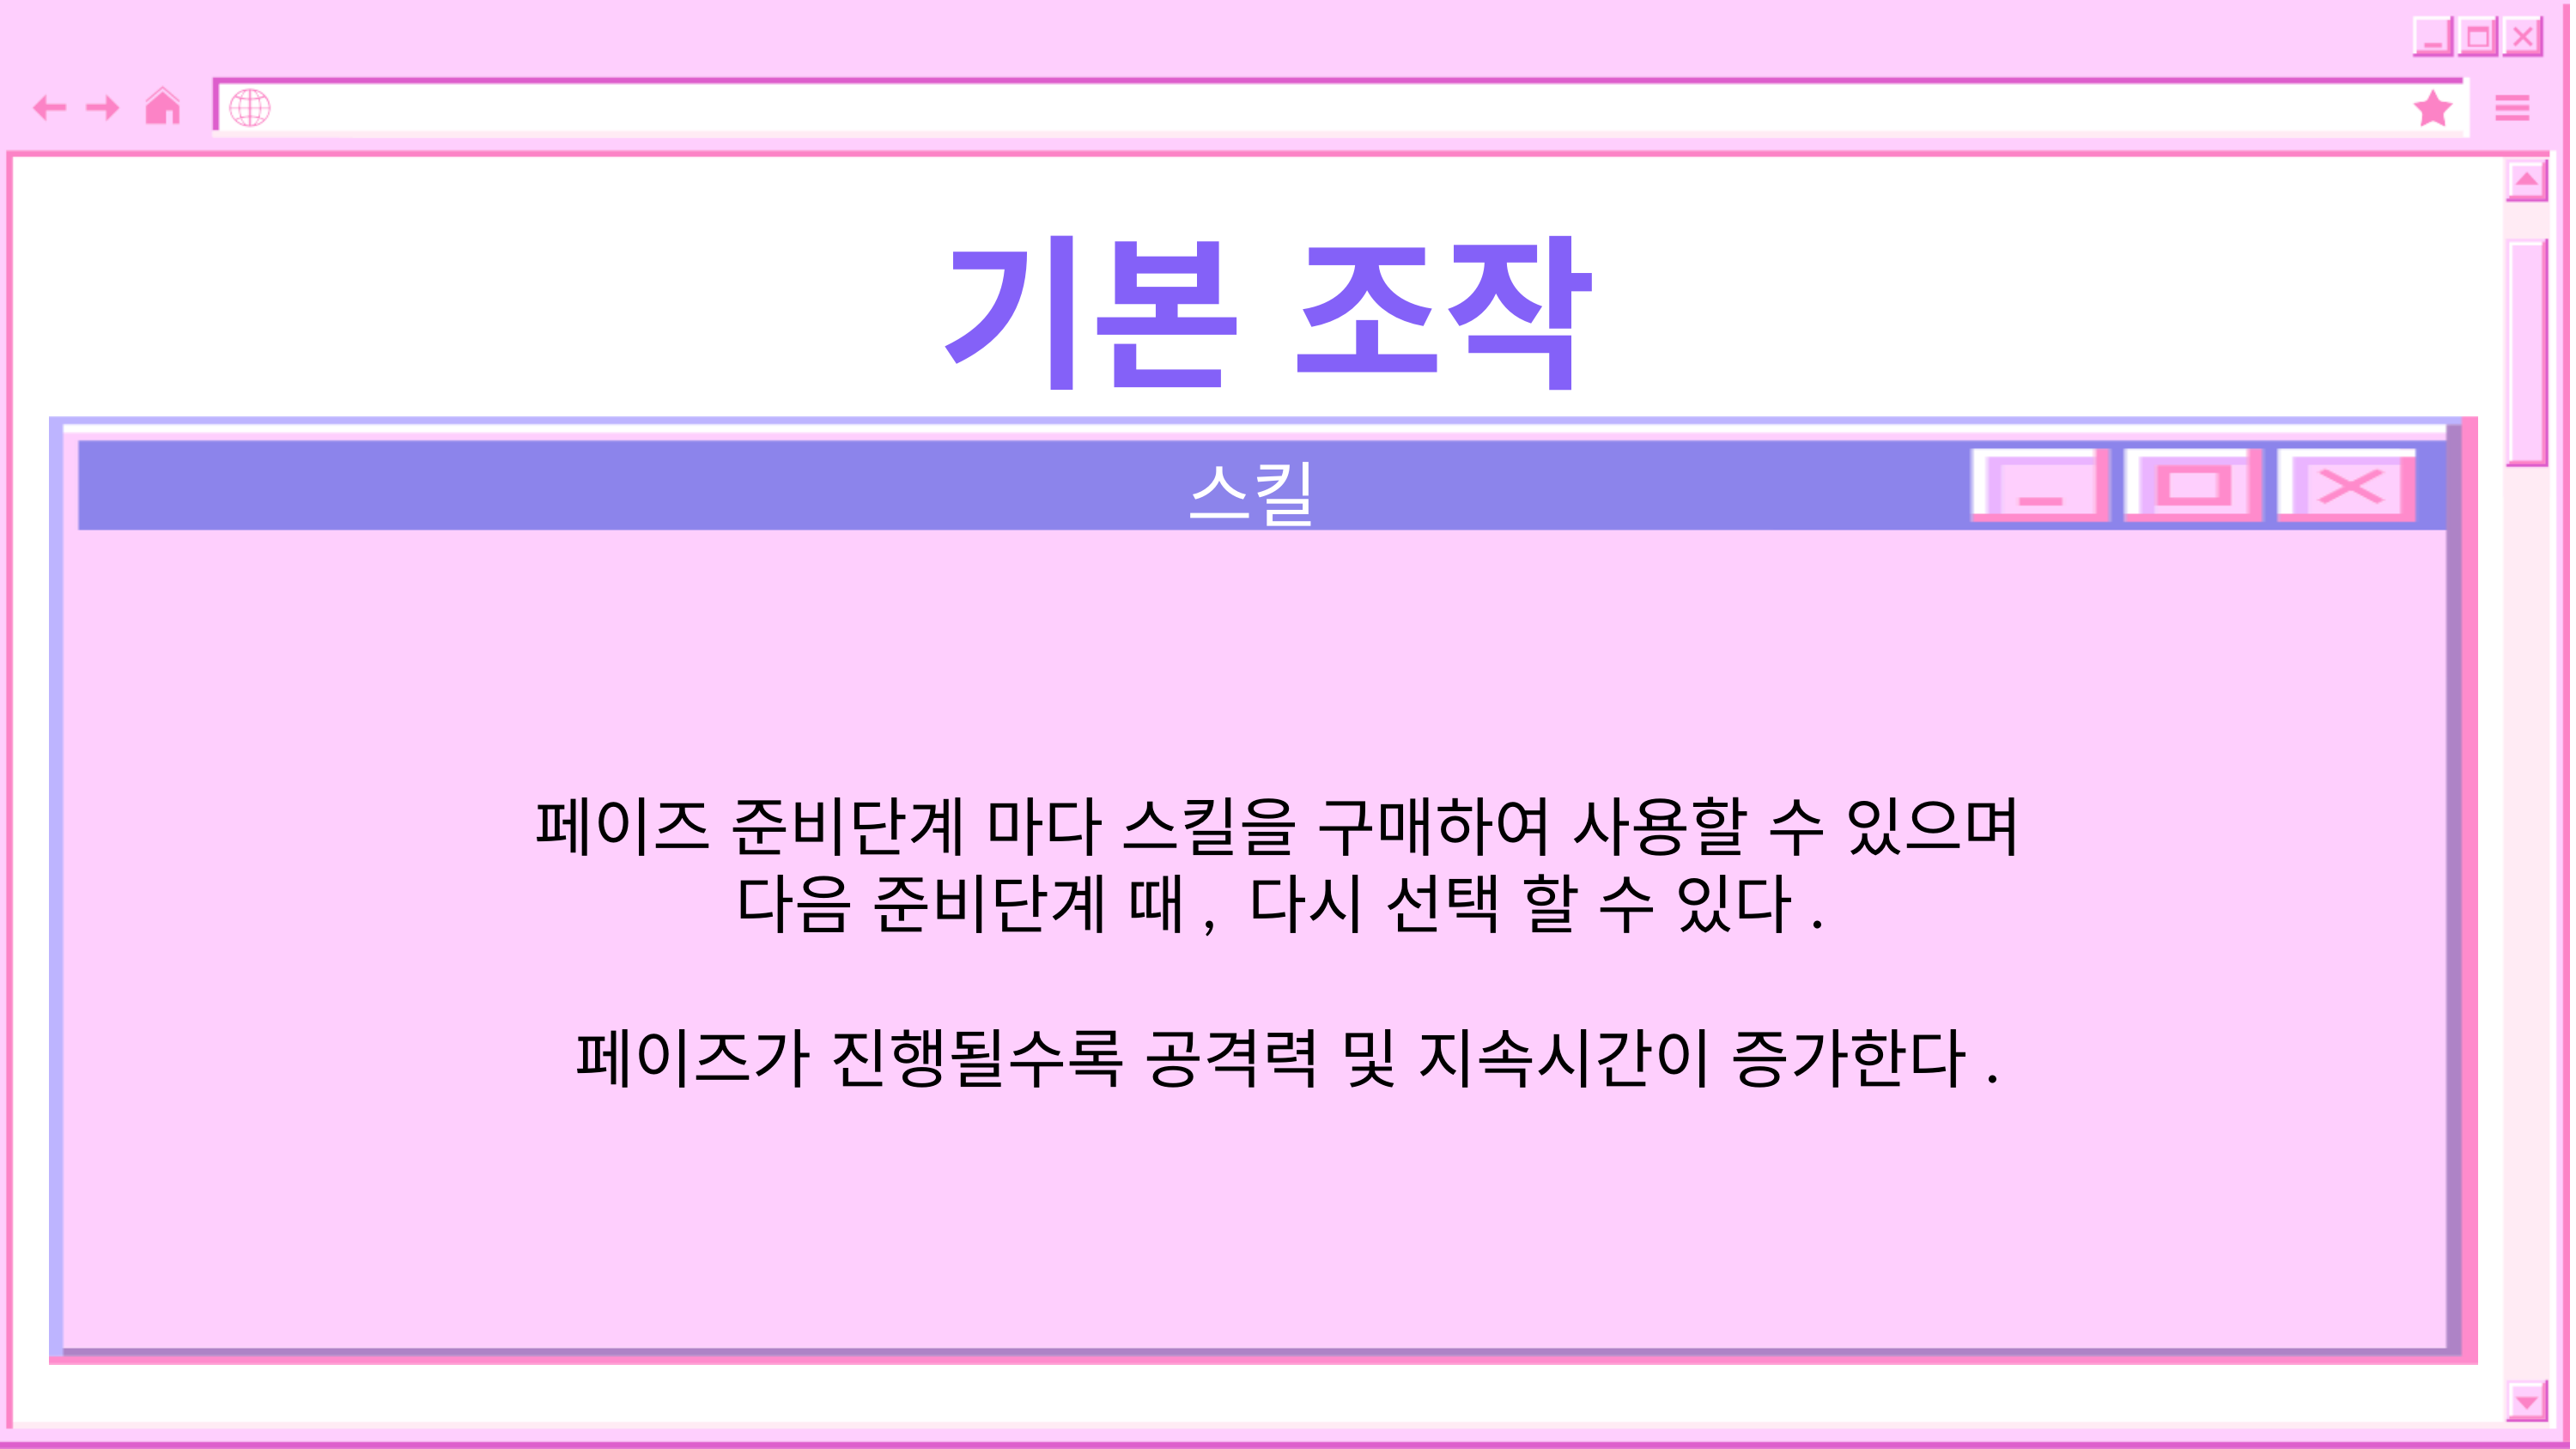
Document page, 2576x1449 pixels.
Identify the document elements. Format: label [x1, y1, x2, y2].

text_box [0, 0, 2570, 1449]
text_box [48, 415, 2478, 1365]
